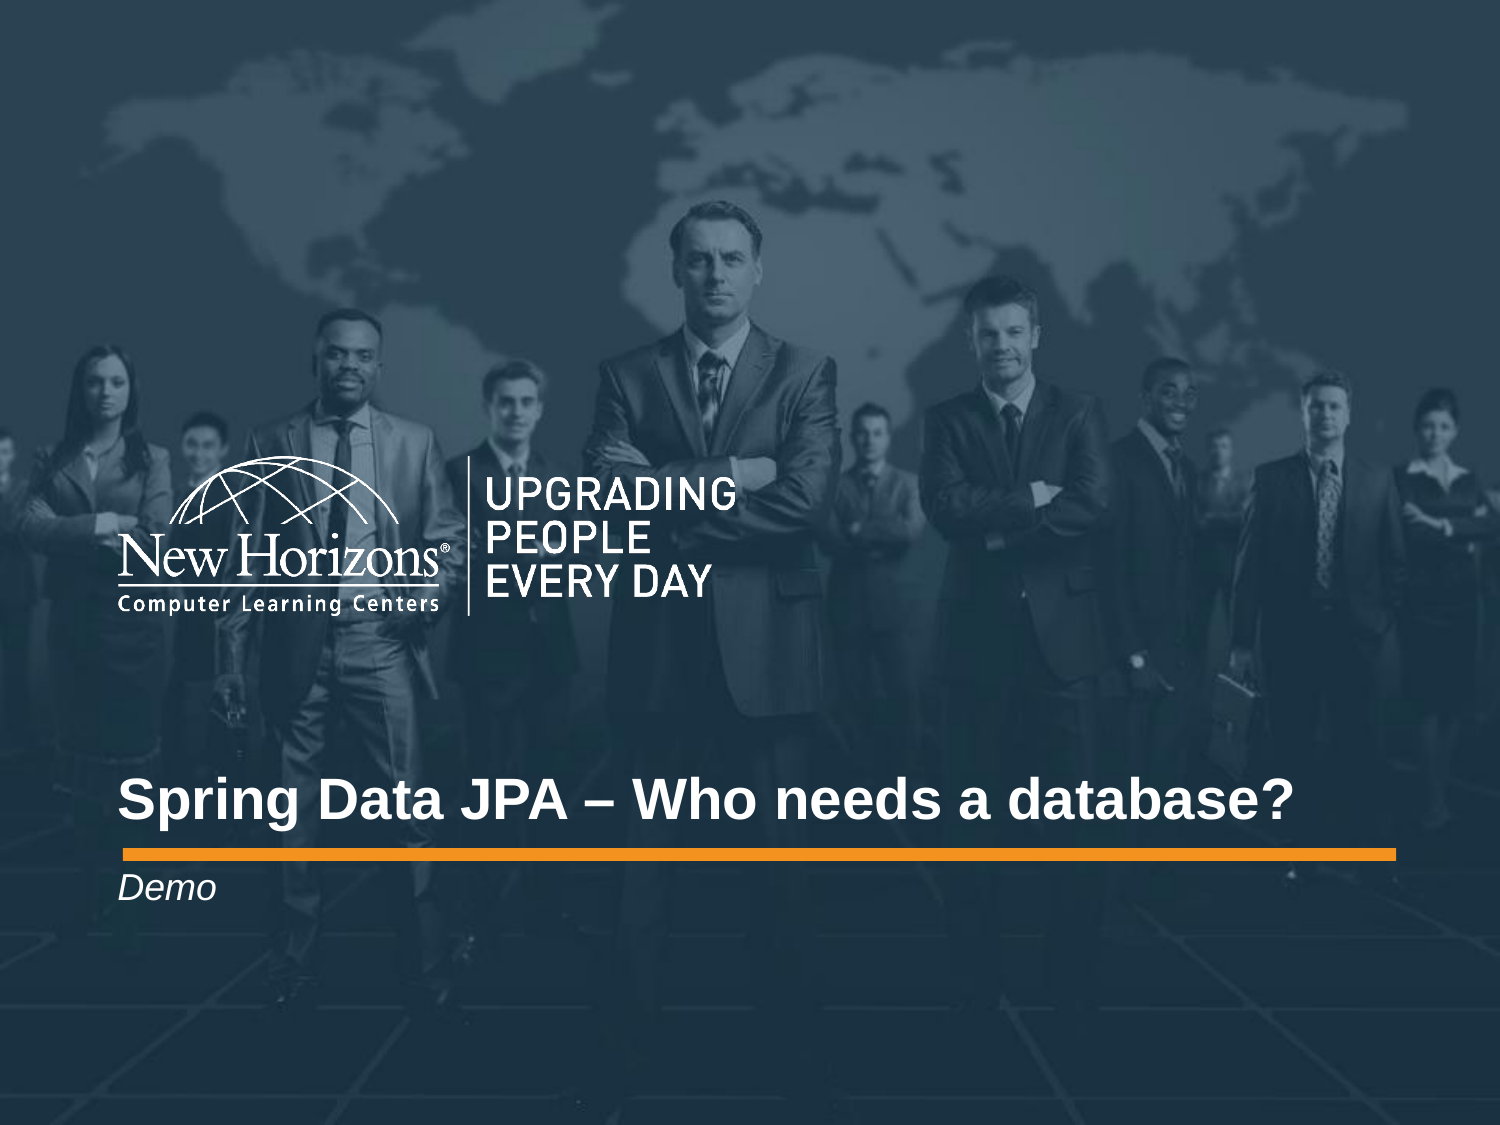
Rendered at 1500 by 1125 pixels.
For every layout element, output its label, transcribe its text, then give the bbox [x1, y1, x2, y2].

title Spring Data JPA – Who needs a database? [102, 741, 1397, 841]
picture [0, 0, 1500, 1125]
list Demo [102, 860, 1397, 999]
